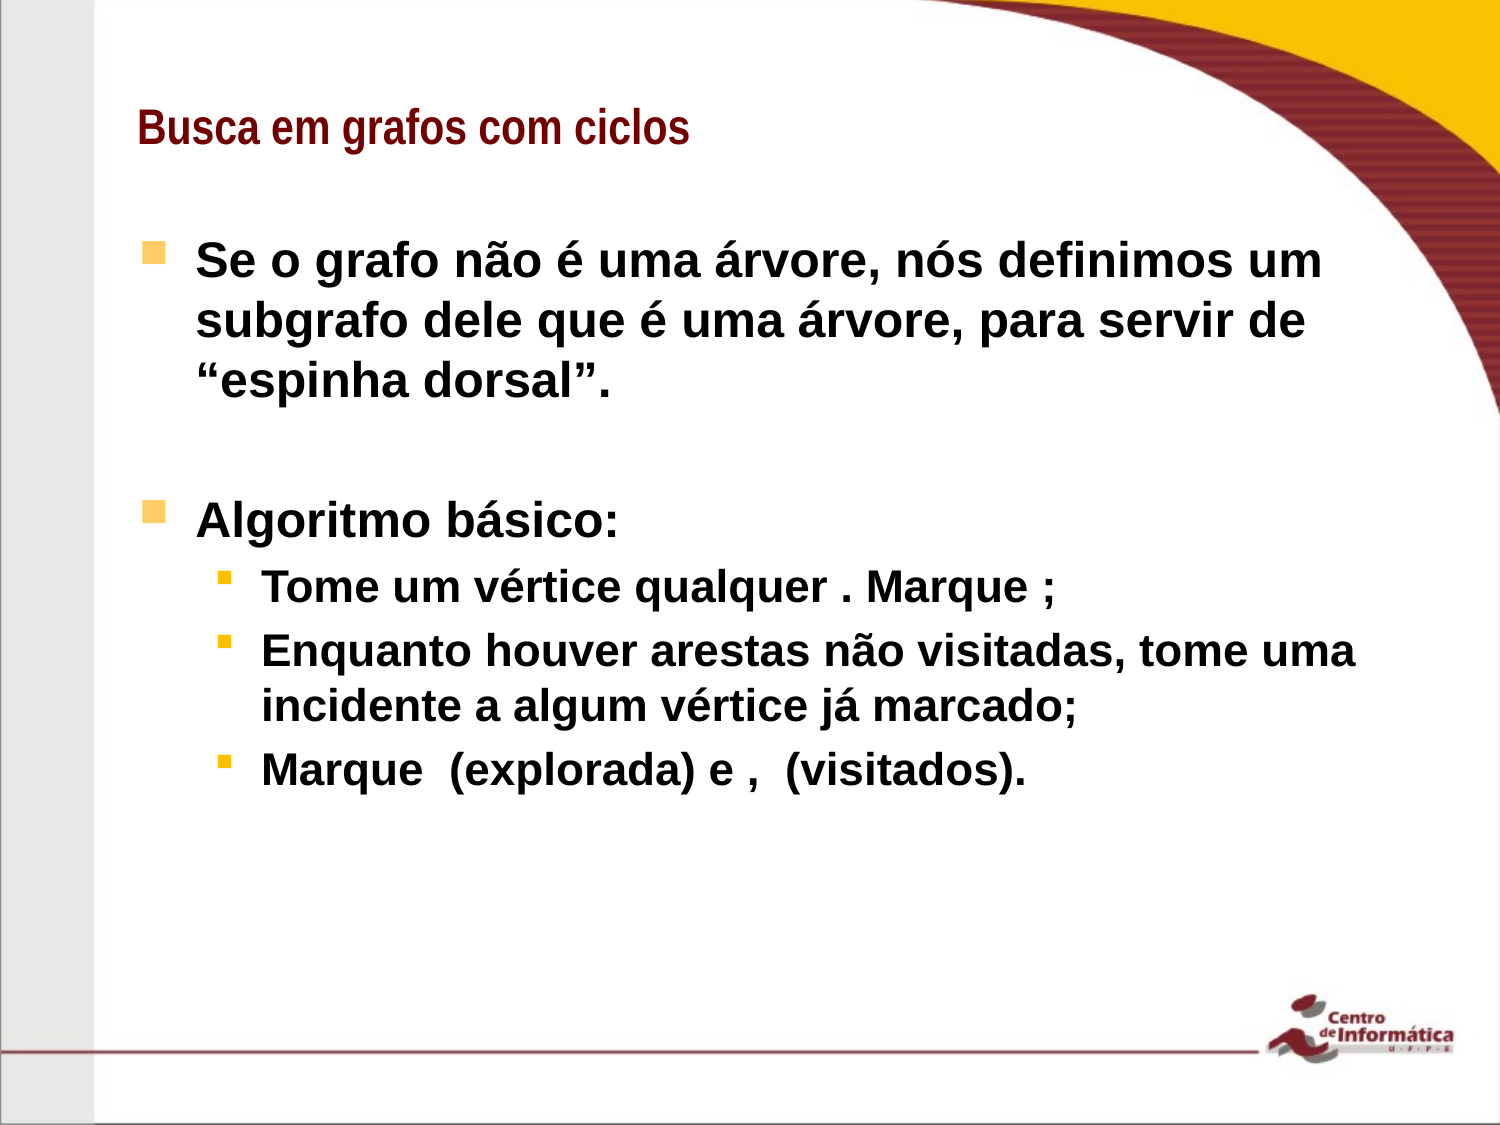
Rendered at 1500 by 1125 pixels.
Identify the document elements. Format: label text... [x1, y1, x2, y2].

title Busca em grafos com ciclos [122, 31, 1317, 219]
picture [0, 0, 1500, 1125]
